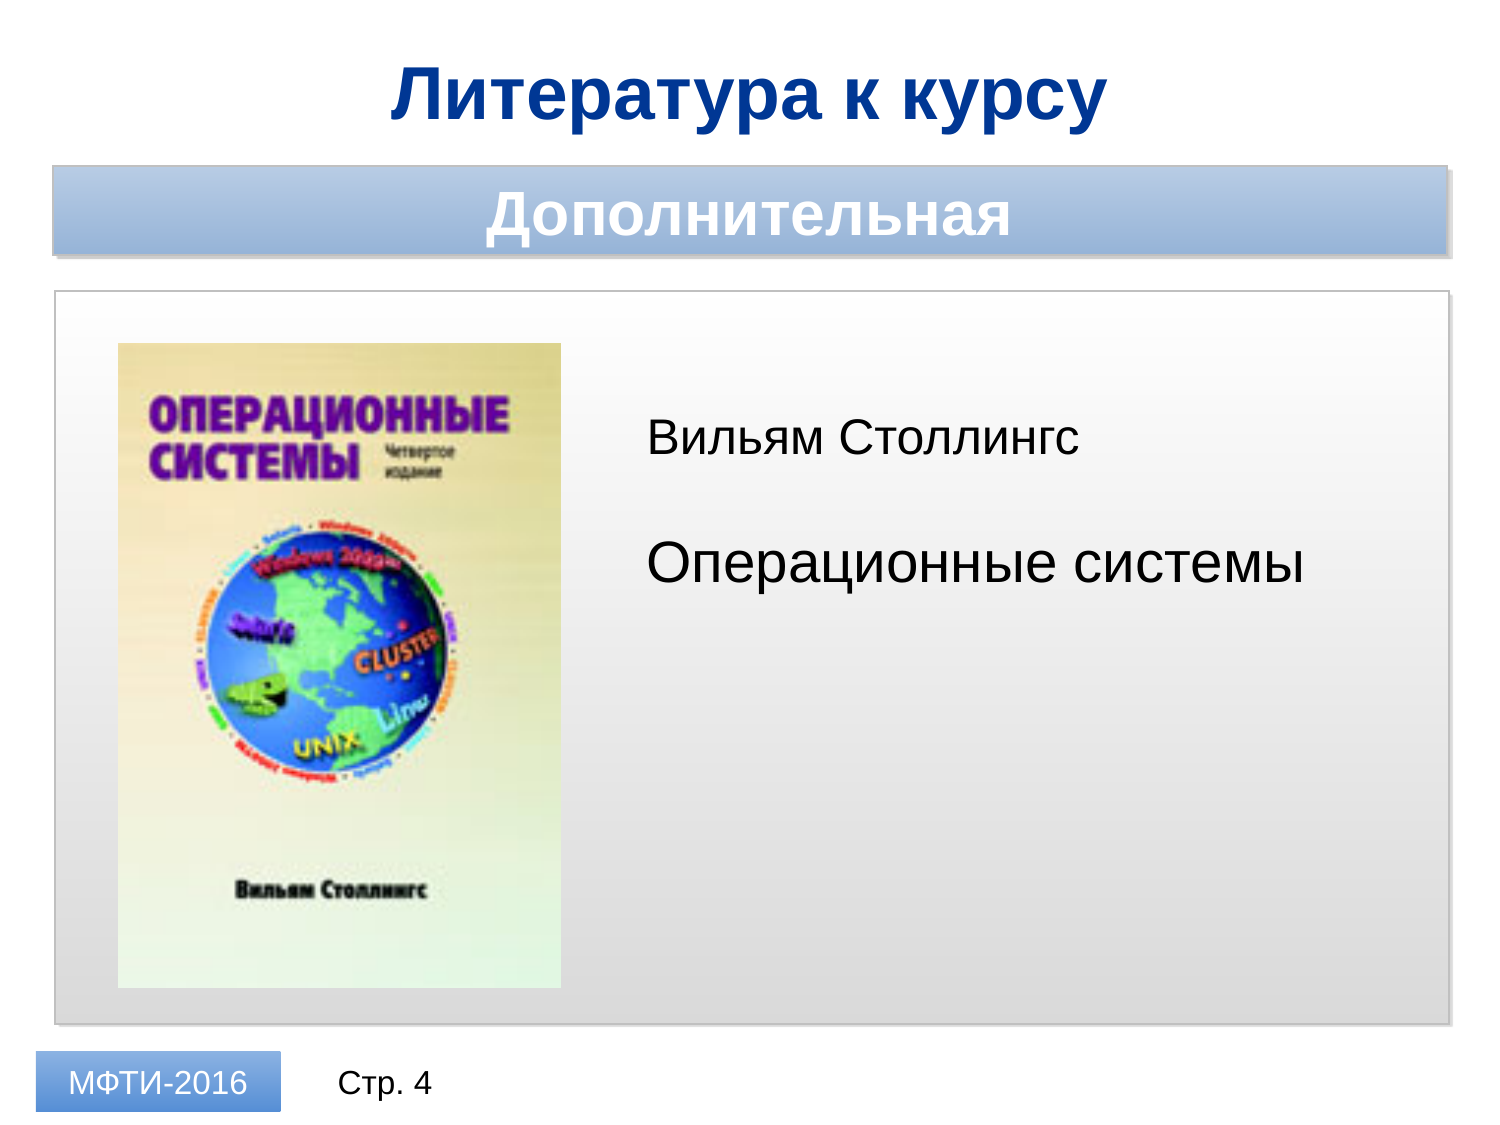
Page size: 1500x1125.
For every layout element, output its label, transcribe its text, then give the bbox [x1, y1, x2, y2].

text_box Вильям Столлингс Операционные системы [631, 397, 1388, 662]
title Литература к курсу [52, 38, 1448, 141]
slide_number Стр. 4 [303, 1051, 467, 1112]
text_box [55, 290, 1449, 1024]
text_box Дополнительная [53, 165, 1447, 256]
footer МФТИ-2016 [35, 1051, 281, 1112]
picture [117, 343, 562, 988]
